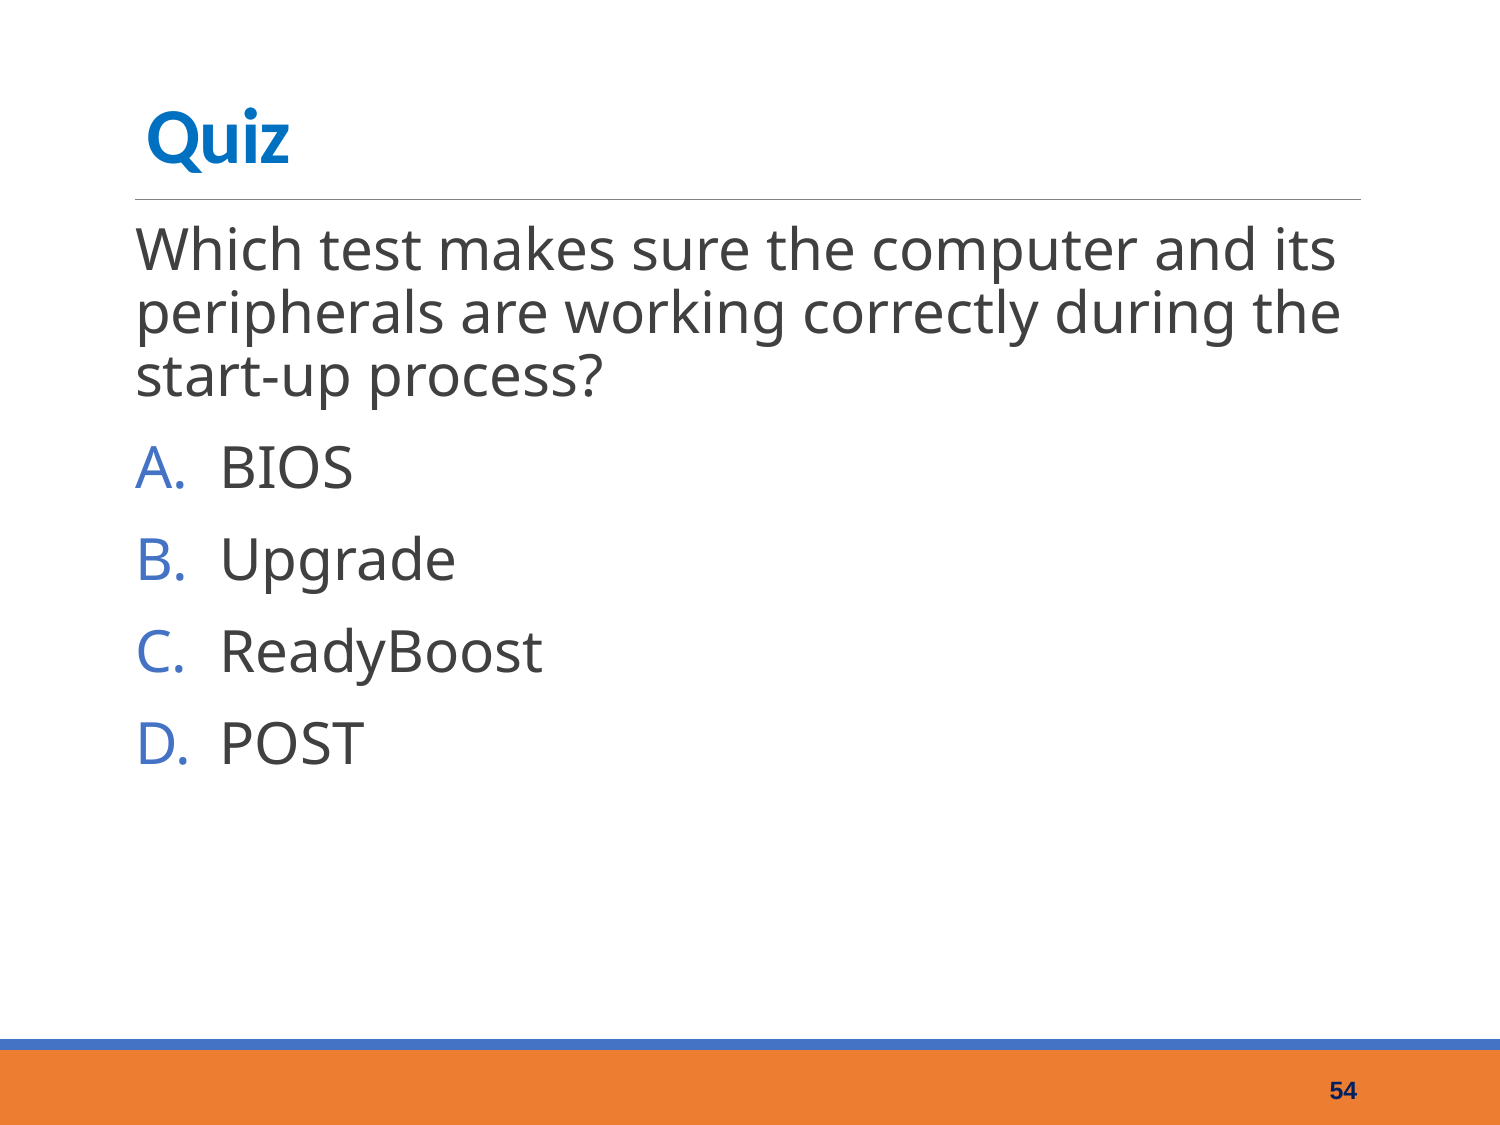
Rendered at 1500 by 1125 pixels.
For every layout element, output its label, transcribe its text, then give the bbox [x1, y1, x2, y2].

list Which test makes sure the computer and its peripherals are working correctly during the start-up process? BIOS Upgrade ReadyBoost POST [135, 212, 1373, 1013]
title Quiz [131, 50, 1369, 188]
slide_number 54 [1257, 1059, 1373, 1120]
